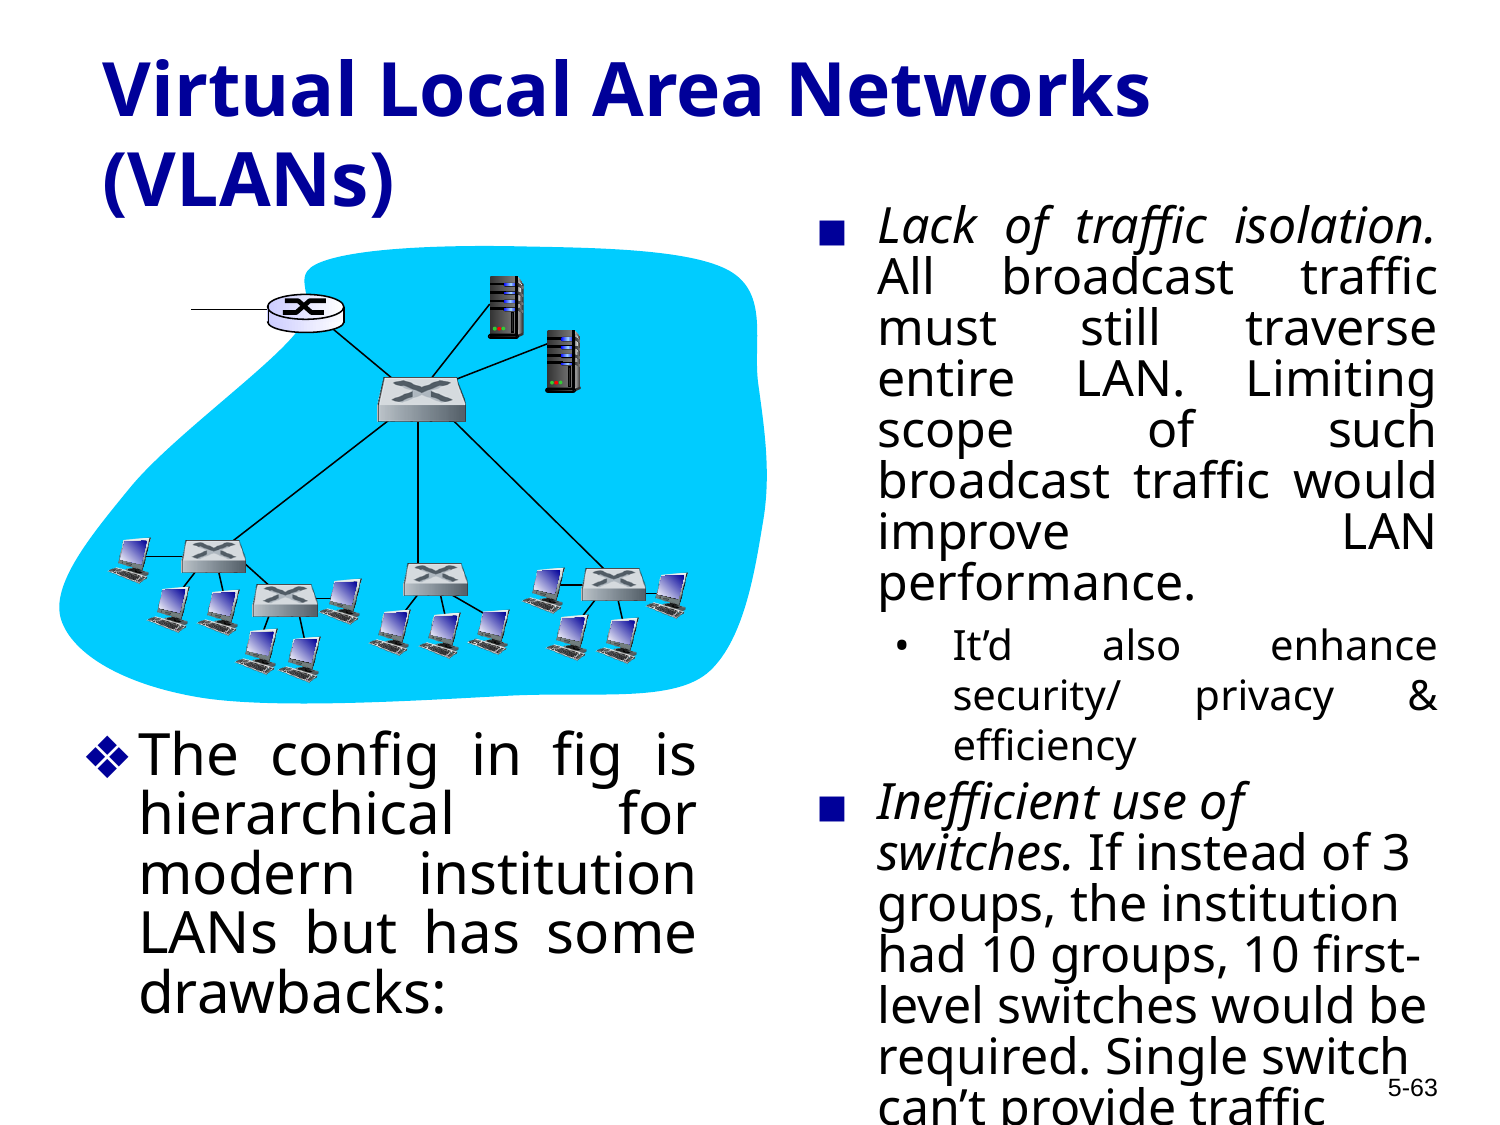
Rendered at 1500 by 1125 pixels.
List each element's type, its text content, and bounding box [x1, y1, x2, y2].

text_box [59, 245, 768, 704]
title Virtual Local Area Networks (VLANs) [87, 37, 1363, 211]
list Lack of traffic isolation. All broadcast traffic must still traverse entire LAN. Limiting scope of such broadcast traffic would improve LAN performance. It’d also enhance security/ privacy & efficiency Inefficient use of switches. If instead of 3 groups, the institution had 10 groups, 10 first-level switches would be required. Single switch can’t provide traffic isolation. [712, 195, 1454, 1088]
slide_number 5-63 [1342, 1064, 1454, 1125]
list The config in fig is hierarchical for modern institution LANs but has some drawbacks: [48, 211, 712, 1064]
